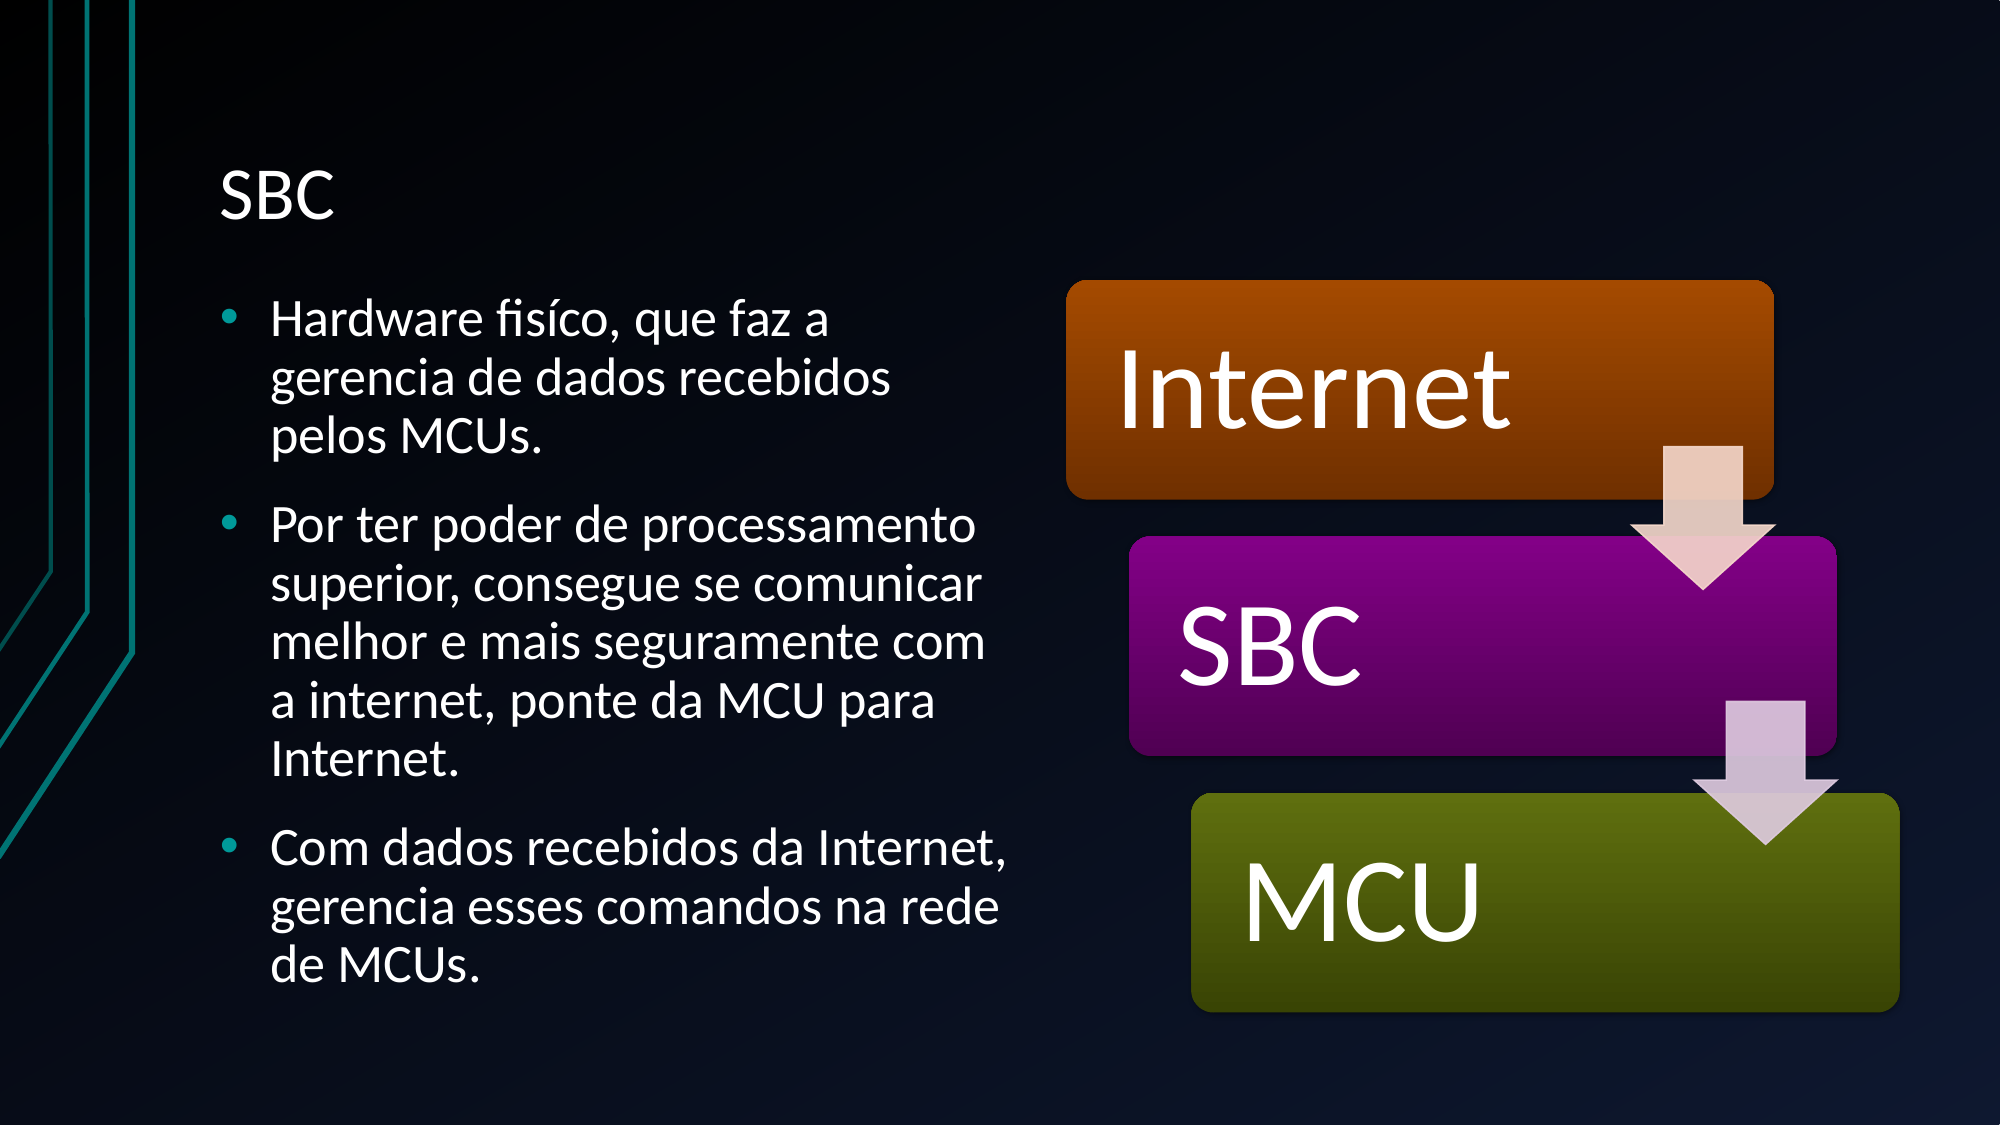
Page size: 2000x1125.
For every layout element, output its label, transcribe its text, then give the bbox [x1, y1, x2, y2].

list Hardware fisíco, que faz a gerencia de dados recebidos pelos MCUs. Por ter poder de processamento superior, consegue se comunicar melhor e mais seguramente com a internet, ponte da MCU para Internet. Com dados recebidos da Internet, gerencia esses comandos na rede de MCUs. [199, 279, 1033, 1013]
title SBC [199, 45, 1900, 246]
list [1066, 279, 1900, 1013]
